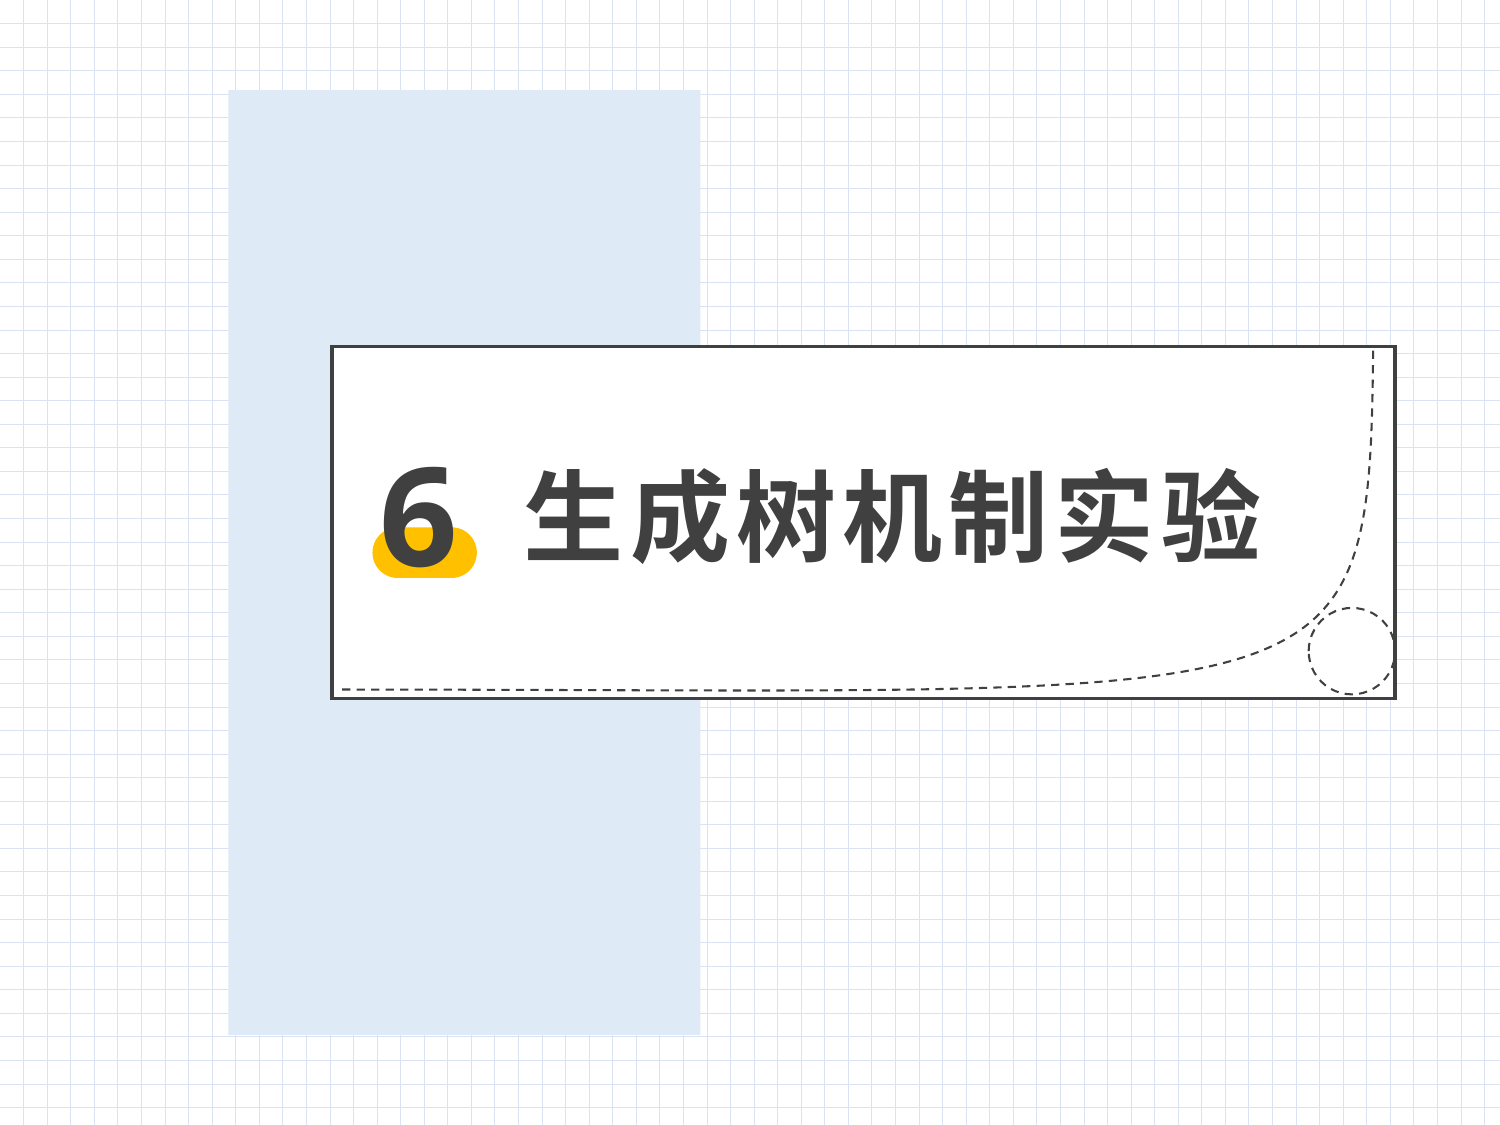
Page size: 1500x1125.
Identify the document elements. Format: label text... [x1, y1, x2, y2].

list 生成树机制实验 [508, 461, 1291, 586]
list 6 [364, 439, 485, 605]
